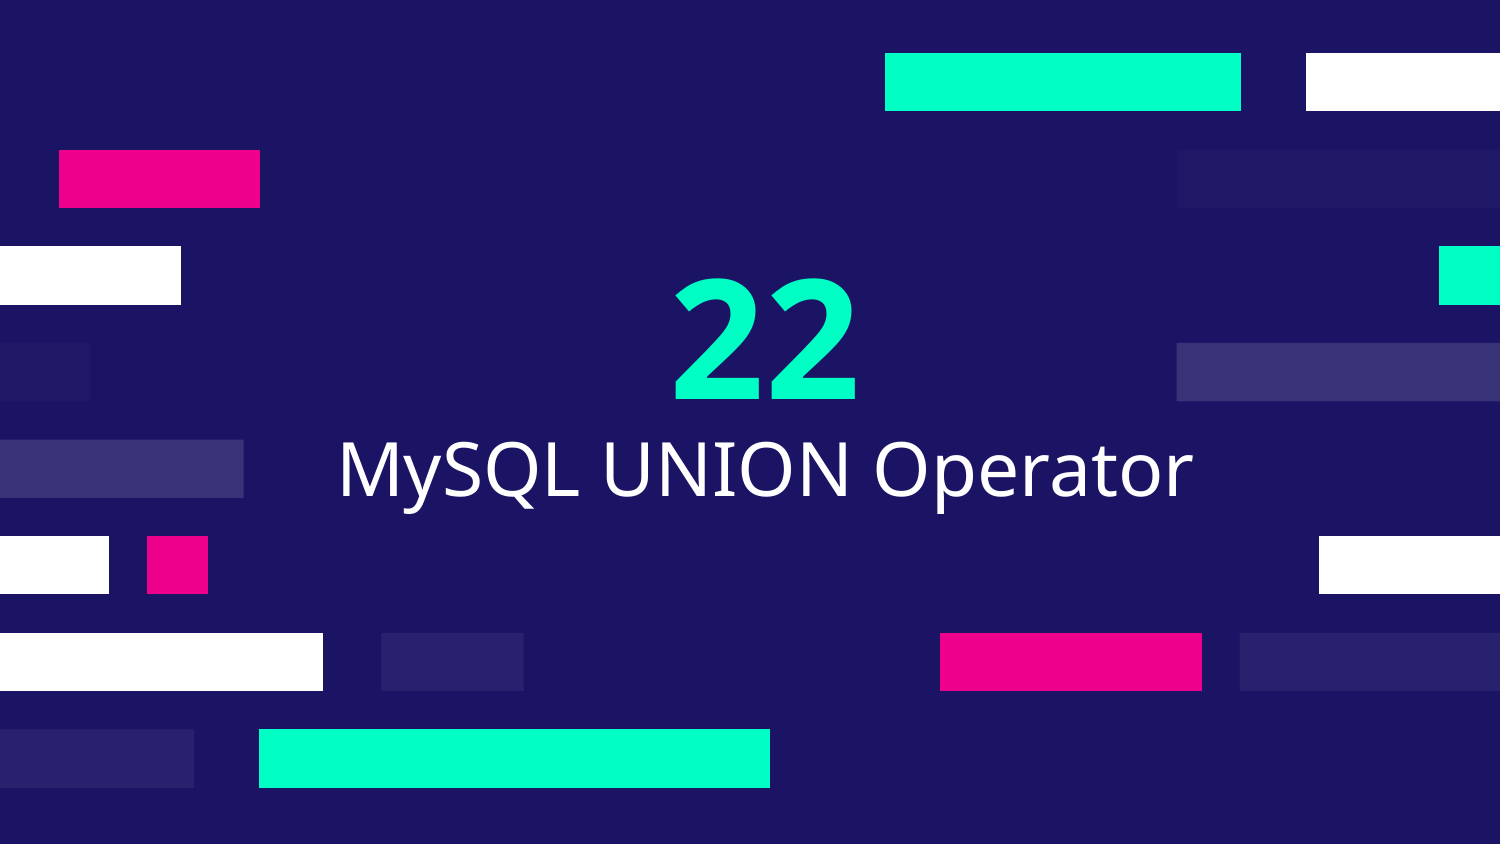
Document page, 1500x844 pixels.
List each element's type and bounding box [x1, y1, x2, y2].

title [74, 474, 1457, 549]
title [74, 352, 1457, 434]
